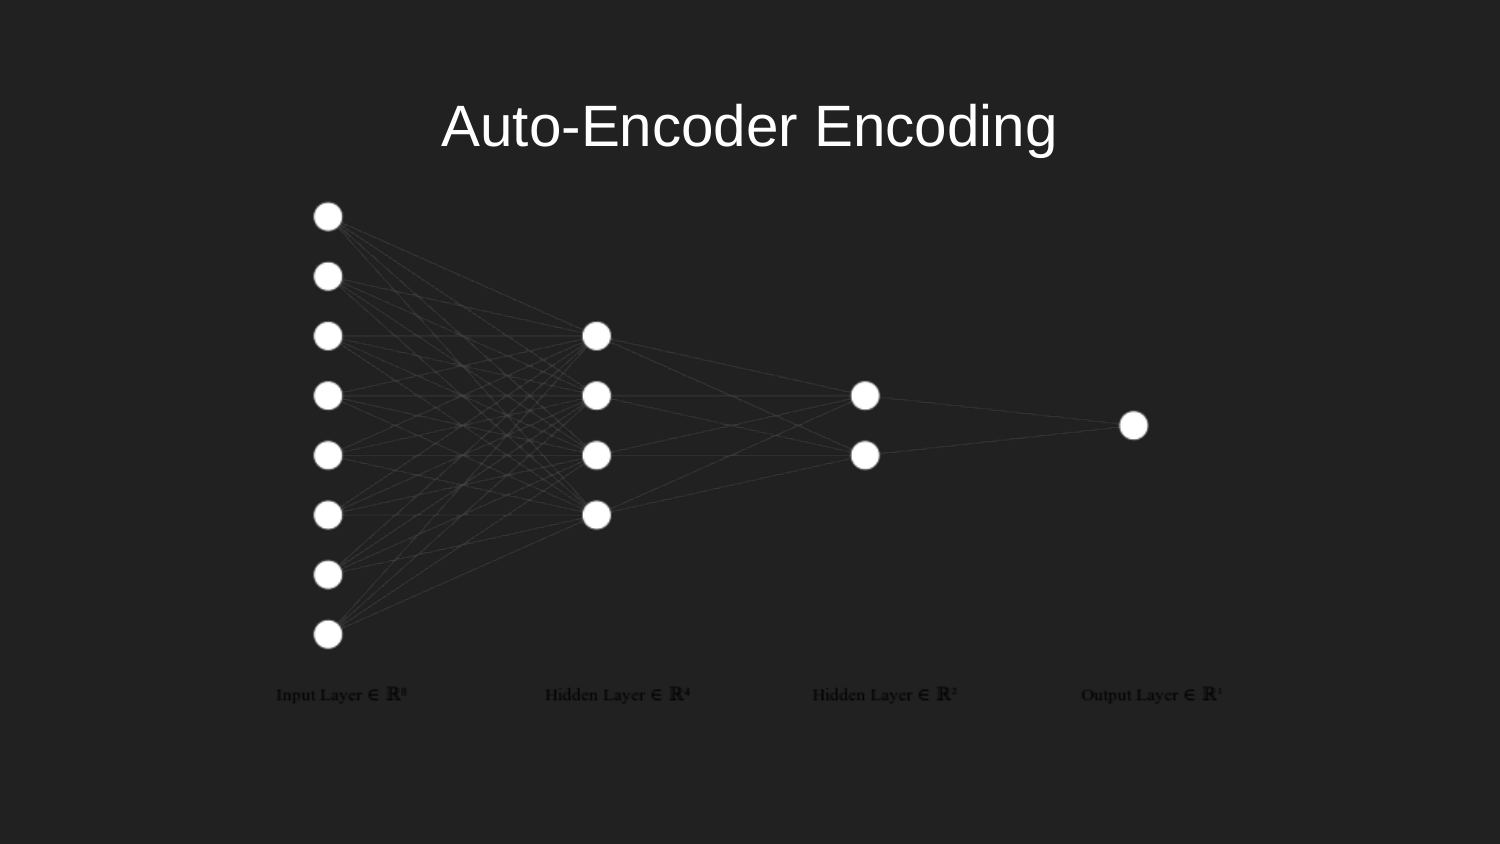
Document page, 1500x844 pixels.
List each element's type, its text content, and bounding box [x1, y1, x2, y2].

picture [213, 129, 1249, 771]
title Auto-Encoder Encoding [51, 72, 1449, 167]
